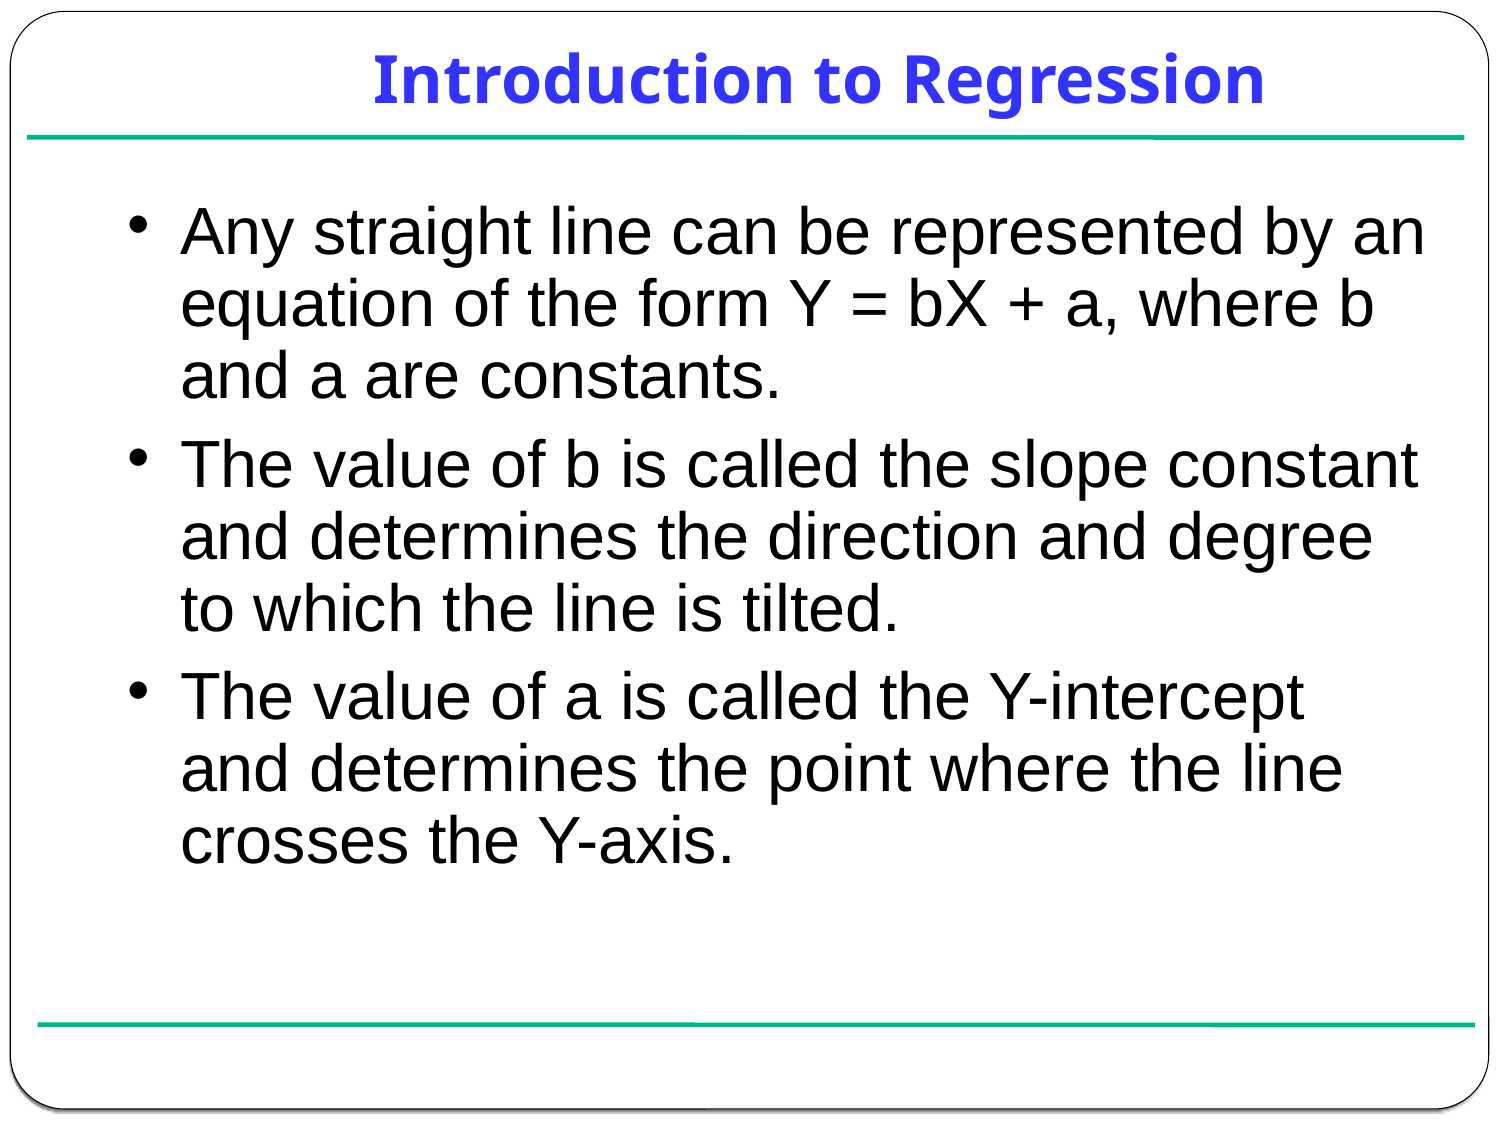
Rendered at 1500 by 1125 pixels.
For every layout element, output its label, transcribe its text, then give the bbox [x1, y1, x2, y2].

text_box Introduction to Regression [222, 24, 1419, 128]
text_box Any straight line can be represented by an equation of the form Y = bX + a, where b and a are constants. The value of b is called the slope constant and determines the direction and degree to which the line is tilted. The value of a is called the Y-intercept and determines the point where the line crosses the Y-axis. [94, 188, 1445, 932]
text_box 66 [23, 1018, 99, 1094]
